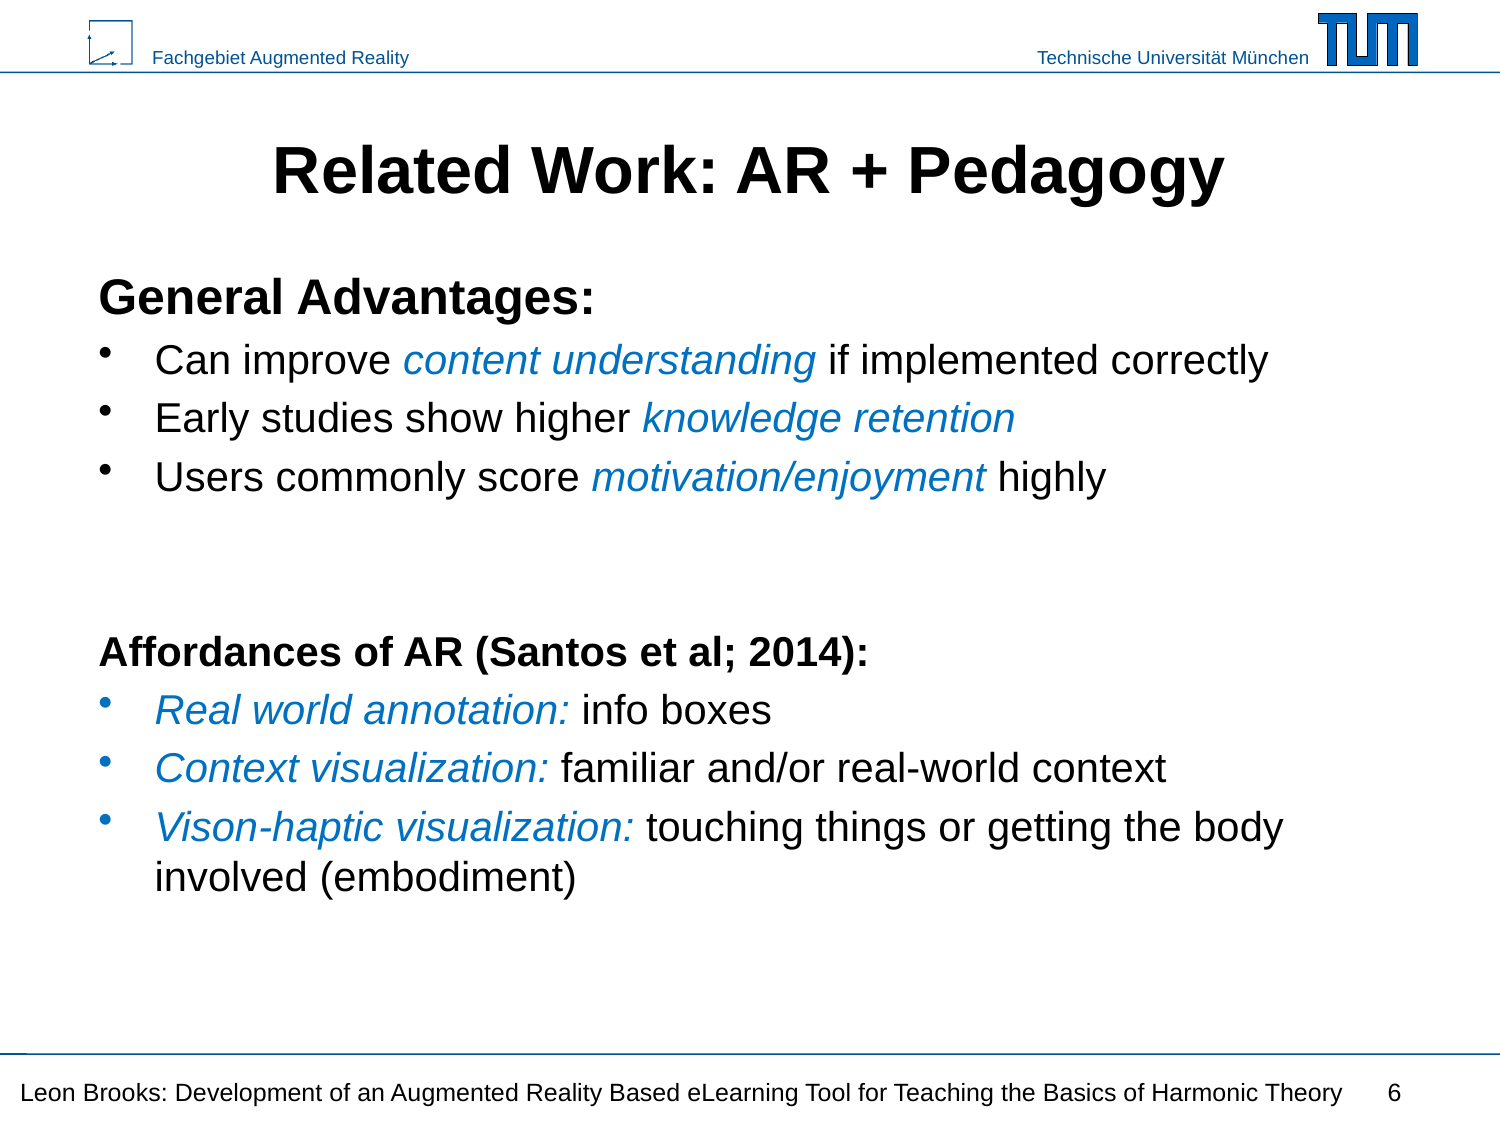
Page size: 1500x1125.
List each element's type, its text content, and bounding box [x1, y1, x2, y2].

slide_number 6 [1366, 1066, 1417, 1117]
picture [83, 14, 136, 68]
title Related Work: AR + Pedagogy [83, 114, 1417, 215]
list General Advantages: Can improve content understanding if implemented correctly Early studies show higher knowledge retention Users commonly score motivation/enjoyment highly Affordances of AR (Santos et al; 2014): Real world annotation: info boxes Context visualization: familiar and/or real-world context Vison-haptic visualization: touching things or getting the body involved (embodiment) [83, 256, 1417, 1013]
footer Leon Brooks: Development of an Augmented Reality Based eLearning Tool for Teaching the Basics of Harmonic Theory [0, 1066, 1366, 1117]
